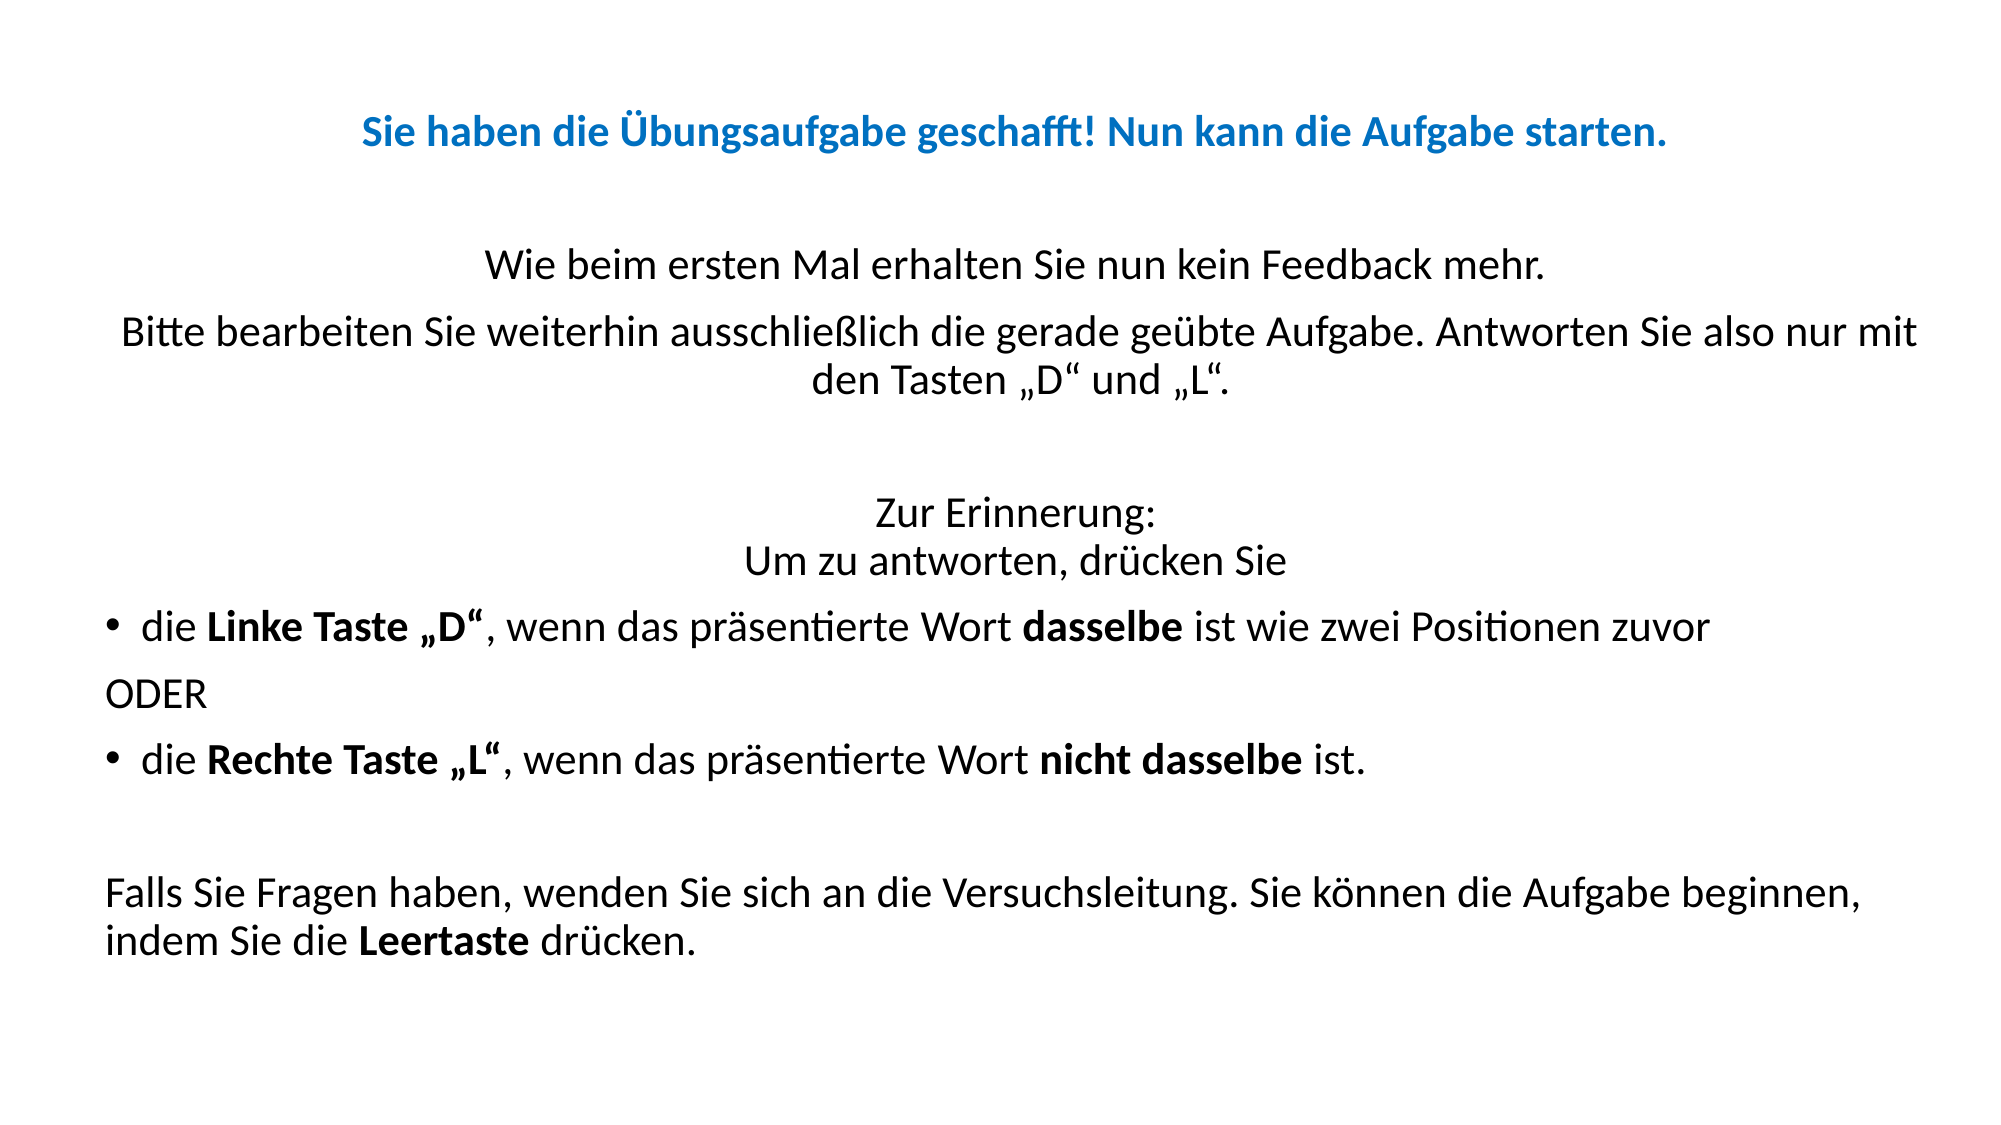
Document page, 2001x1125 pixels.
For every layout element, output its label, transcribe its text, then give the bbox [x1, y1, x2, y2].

text_box Sie haben die Übungsaufgabe geschafft! Nun kann die Aufgabe starten. Wie beim ersten Mal erhalten Sie nun kein Feedback mehr. Bitte bearbeiten Sie weiterhin ausschließlich die gerade geübte Aufgabe. Antworten Sie also nur mit den Tasten „D“ und „L“. Zur Erinnerung: Um zu antworten, drücken Sie die Linke Taste „D“, wenn das präsentierte Wort dasselbe ist wie zwei Positionen zuvor ODER die Rechte Taste „L“, wenn das präsentierte Wort nicht dasselbe ist. Falls Sie Fragen haben, wenden Sie sich an die Versuchsleitung. Sie können die Aufgabe beginnen, indem Sie die Leertaste drücken. [90, 100, 1953, 980]
